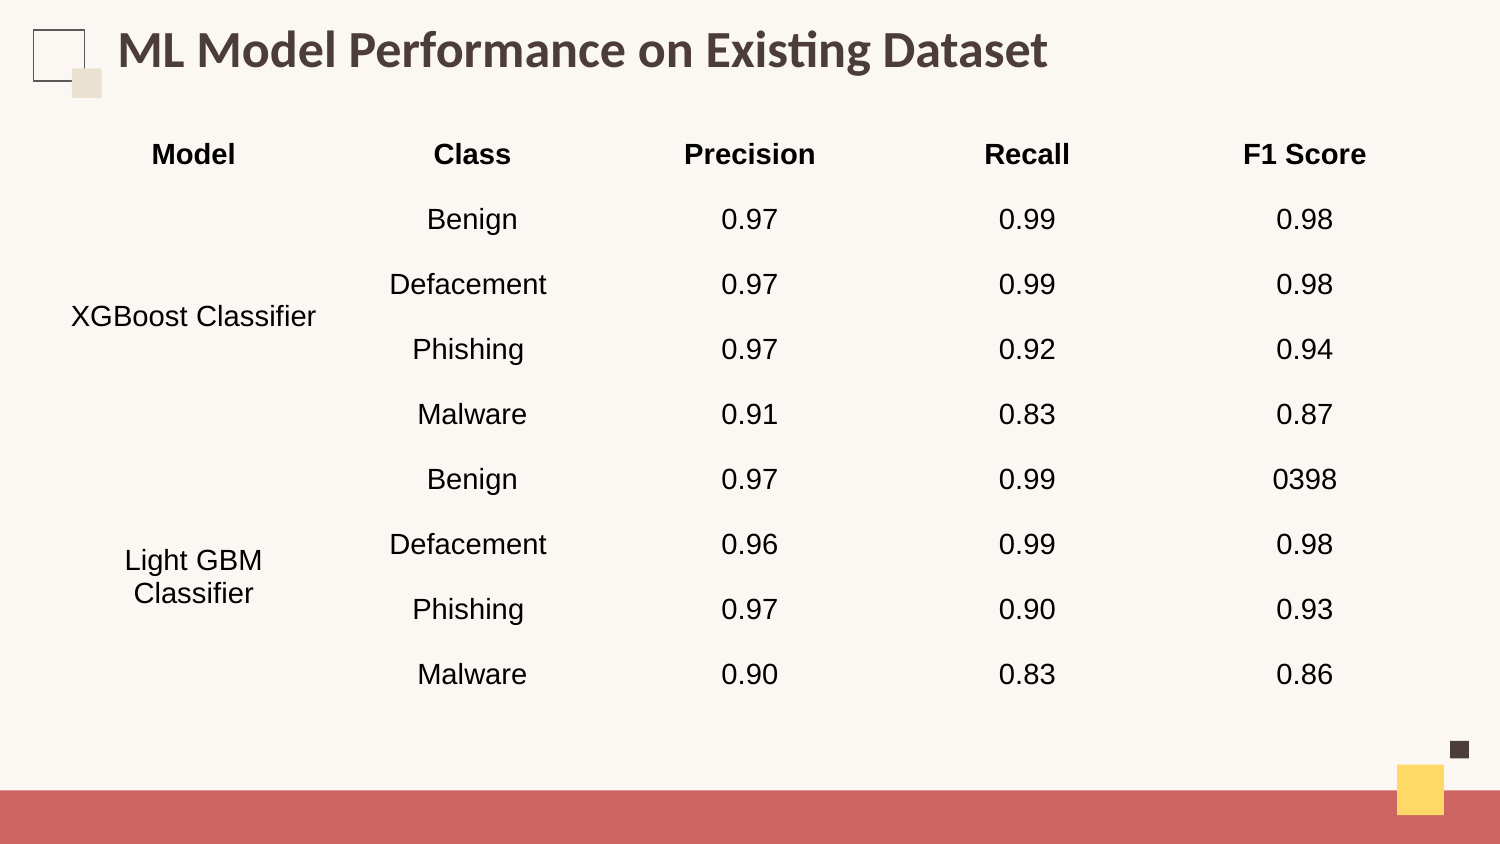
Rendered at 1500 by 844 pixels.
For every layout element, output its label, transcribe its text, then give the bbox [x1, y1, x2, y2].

table_cell Benign [334, 187, 611, 252]
table_cell 0.99 [889, 447, 1166, 512]
table_cell 0.97 [611, 187, 889, 252]
table_cell Benign [334, 447, 611, 512]
table_cell 0.98 [1166, 512, 1444, 577]
table_cell Malware [334, 382, 611, 447]
table_cell Defacement [334, 252, 611, 317]
table_cell 0398 [1166, 447, 1444, 512]
table_header Class [334, 122, 611, 187]
table_cell 0.91 [611, 382, 889, 447]
table_cell 0.92 [889, 317, 1166, 382]
table_cell Light GBM Classifier [54, 447, 334, 707]
table_cell 0.87 [1166, 382, 1444, 447]
table_cell 0.97 [611, 577, 889, 642]
table_cell 0.96 [611, 512, 889, 577]
table_cell 0.98 [1166, 252, 1444, 317]
table_cell 0.99 [889, 252, 1166, 317]
table_cell Defacement [334, 512, 611, 577]
table_cell 0.97 [611, 252, 889, 317]
table_cell 0.93 [1166, 577, 1444, 642]
table_cell 0.86 [1166, 642, 1444, 707]
table_header Model [54, 122, 334, 187]
table_cell 0.83 [889, 642, 1166, 707]
table_cell 0.83 [889, 382, 1166, 447]
table_cell 0.97 [611, 317, 889, 382]
table_cell 0.98 [1166, 187, 1444, 252]
table_cell 0.90 [889, 577, 1166, 642]
table_cell XGBoost Classifier [54, 187, 334, 447]
table_cell Phishing [334, 577, 611, 642]
table_header Precision [611, 122, 889, 187]
table_cell 0.97 [611, 447, 889, 512]
table_header F1 Score [1166, 122, 1444, 187]
table_header Recall [889, 122, 1166, 187]
table_cell 0.90 [611, 642, 889, 707]
table_cell 0.99 [889, 512, 1166, 577]
table_cell 0.99 [889, 187, 1166, 252]
table_cell Malware [334, 642, 611, 707]
table_cell Phishing [334, 317, 611, 382]
table_cell 0.94 [1166, 317, 1444, 382]
text_box ML Model Performance on Existing Dataset [102, 13, 1500, 113]
